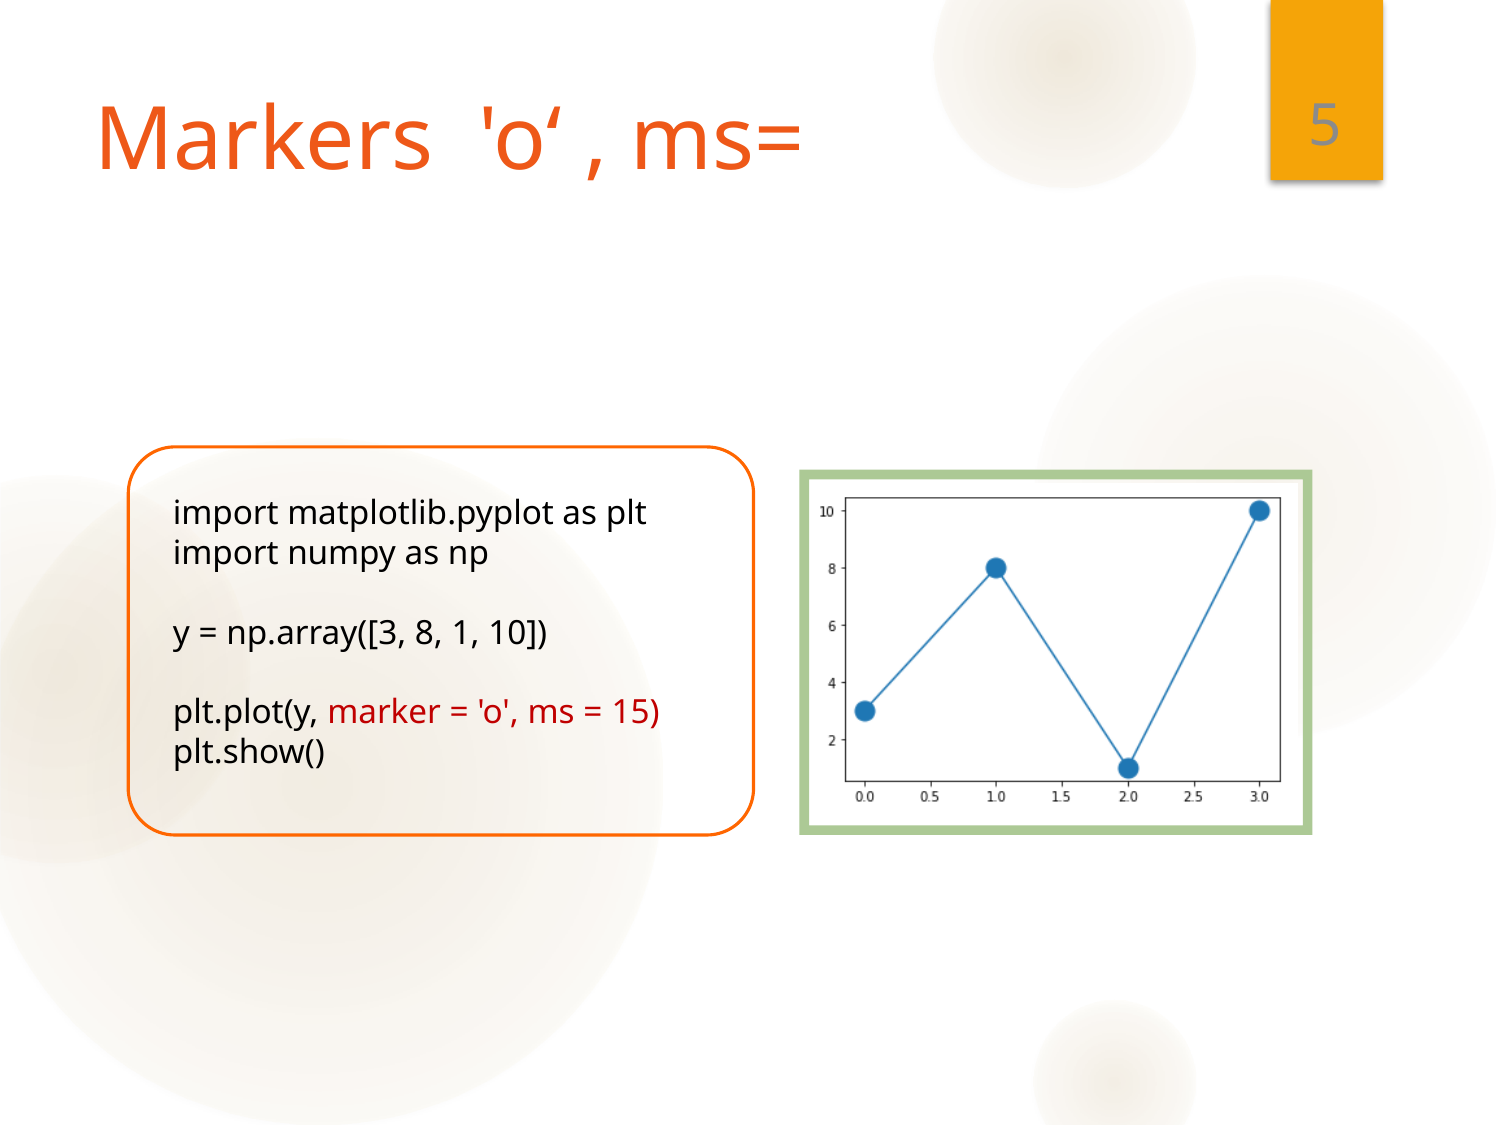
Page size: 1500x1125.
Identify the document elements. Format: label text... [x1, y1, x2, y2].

text_box import matplotlib.pyplot as plt import numpy as np y = np.array([3, 8, 1, 10]) plt.plot(y, marker = 'o', ms = 15) plt.show() [158, 483, 754, 778]
picture [810, 483, 1299, 816]
slide_number 5 [1273, 48, 1378, 175]
title Markers 'o‘ , ms= [79, 74, 1237, 304]
text_box [128, 446, 754, 835]
text_box [798, 468, 1314, 837]
